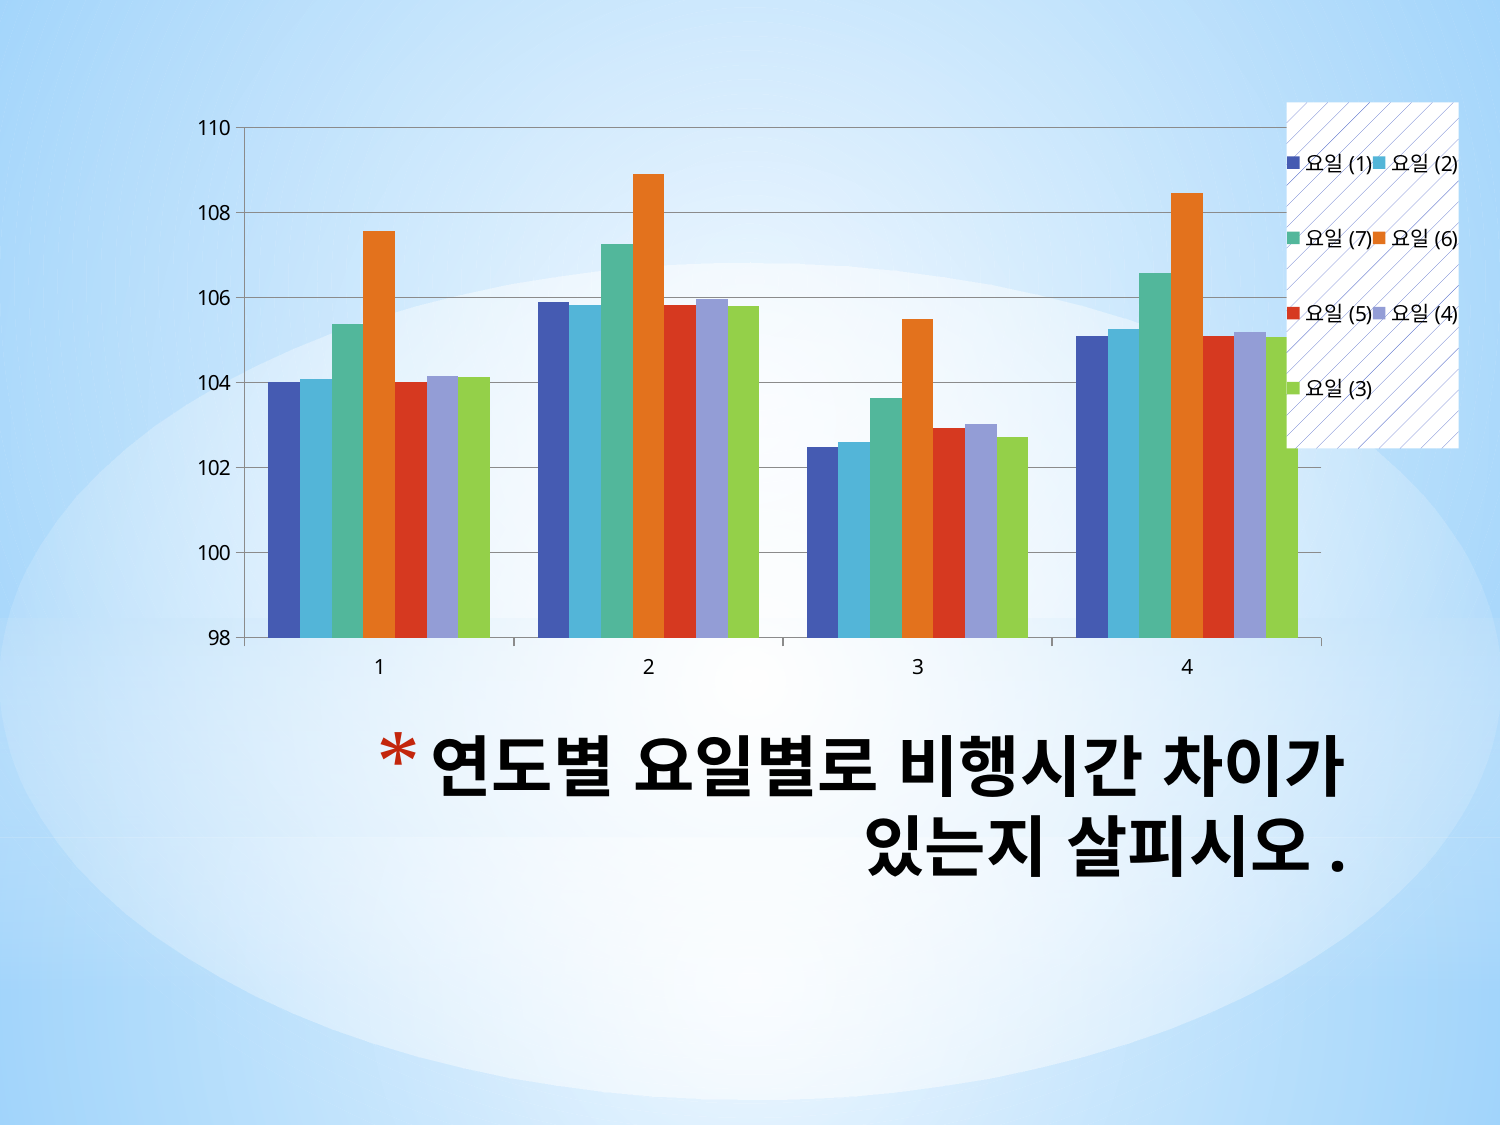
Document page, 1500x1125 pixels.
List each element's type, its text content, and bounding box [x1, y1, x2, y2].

chart [170, 101, 1459, 693]
title 연도별 요일별로 비행시간 차이가 있는지 살피시오. [294, 717, 1363, 905]
